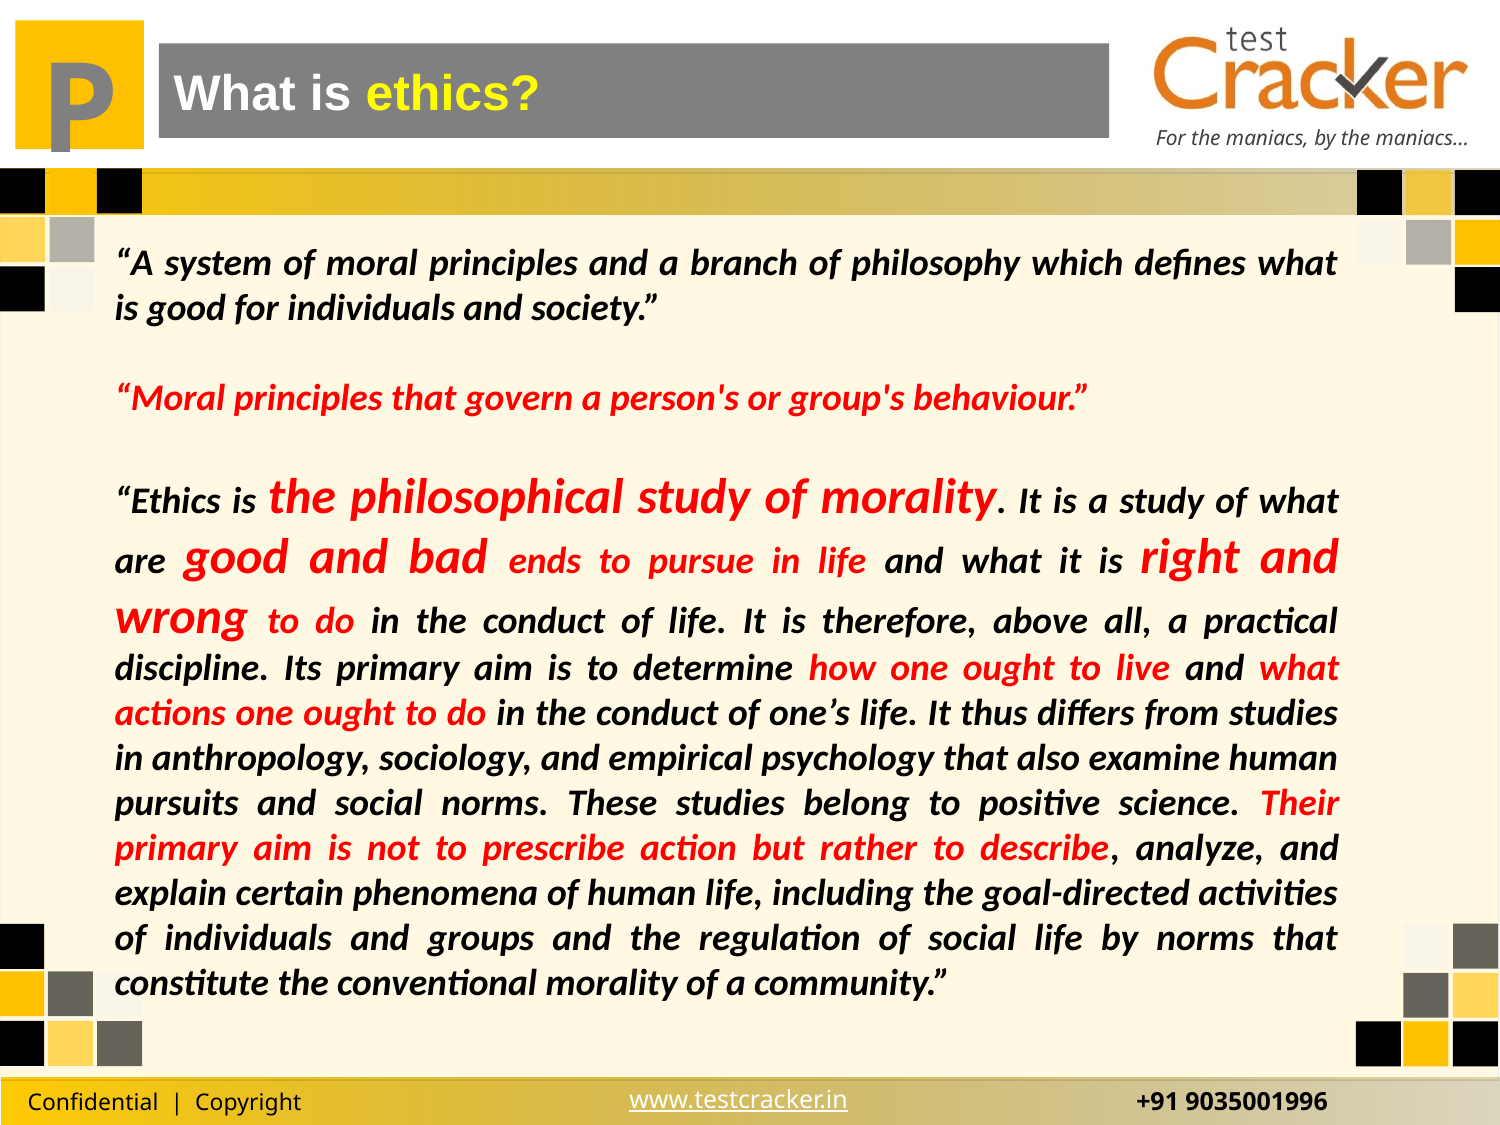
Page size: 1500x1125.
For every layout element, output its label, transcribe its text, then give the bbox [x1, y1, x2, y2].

picture [1149, 25, 1476, 113]
text_box [158, 40, 1389, 135]
text_box “A system of moral principles and a branch of philosophy which defines what is good for individuals and society.” “Moral principles that govern a person's or group's behaviour.” “Ethics is the philosophical study of morality. It is a study of what are good and bad ends to pursue in life and what it is right and wrong to do in the conduct of life. It is therefore, above all, a practical discipline. Its primary aim is to determine how one ought to live and what actions one ought to do in the conduct of one’s life. It thus differs from studies in anthropology, sociology, and empirical psychology that also examine human pursuits and social norms. These studies belong to positive science. Their primary aim is not to prescribe action but rather to describe, analyze, and explain certain phenomena of human life, including the goal-directed activities of individuals and groups and the regulation of social life by norms that constitute the conventional morality of a community.” [99, 230, 1355, 1125]
text_box What is ethics? [158, 43, 1110, 138]
